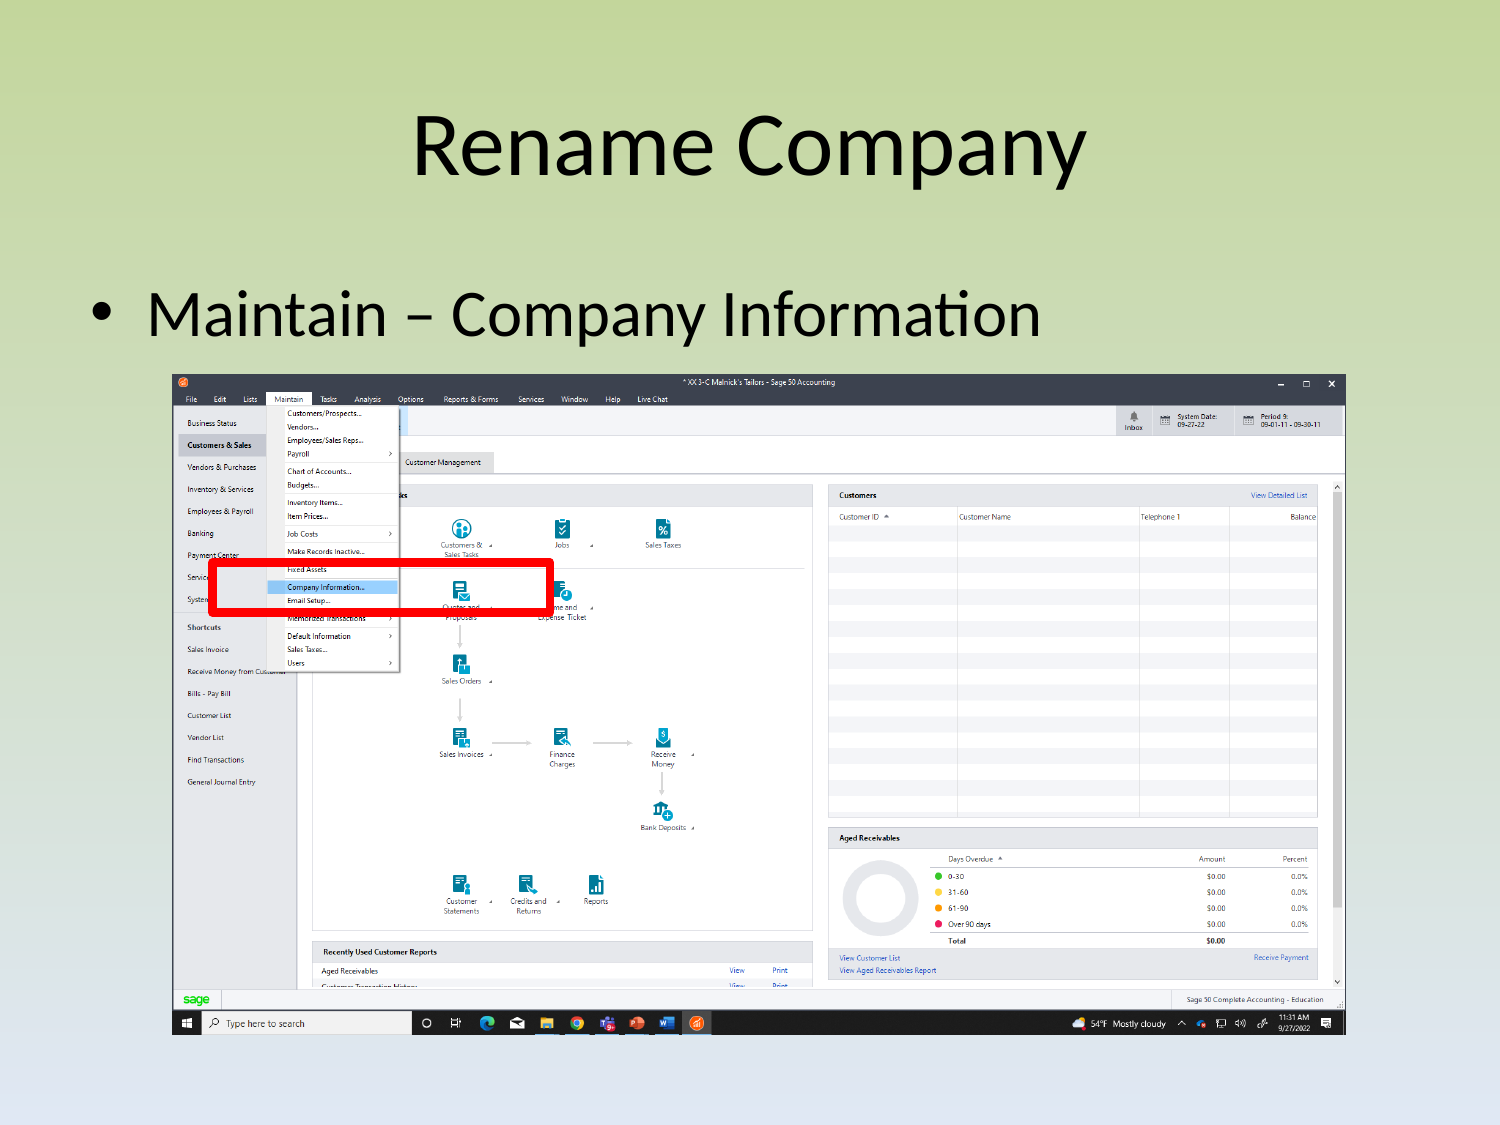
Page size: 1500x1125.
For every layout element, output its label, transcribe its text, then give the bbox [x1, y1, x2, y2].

list Maintain – Company Information [75, 262, 1425, 1005]
picture [171, 374, 1346, 1036]
title Rename Company [75, 45, 1425, 233]
